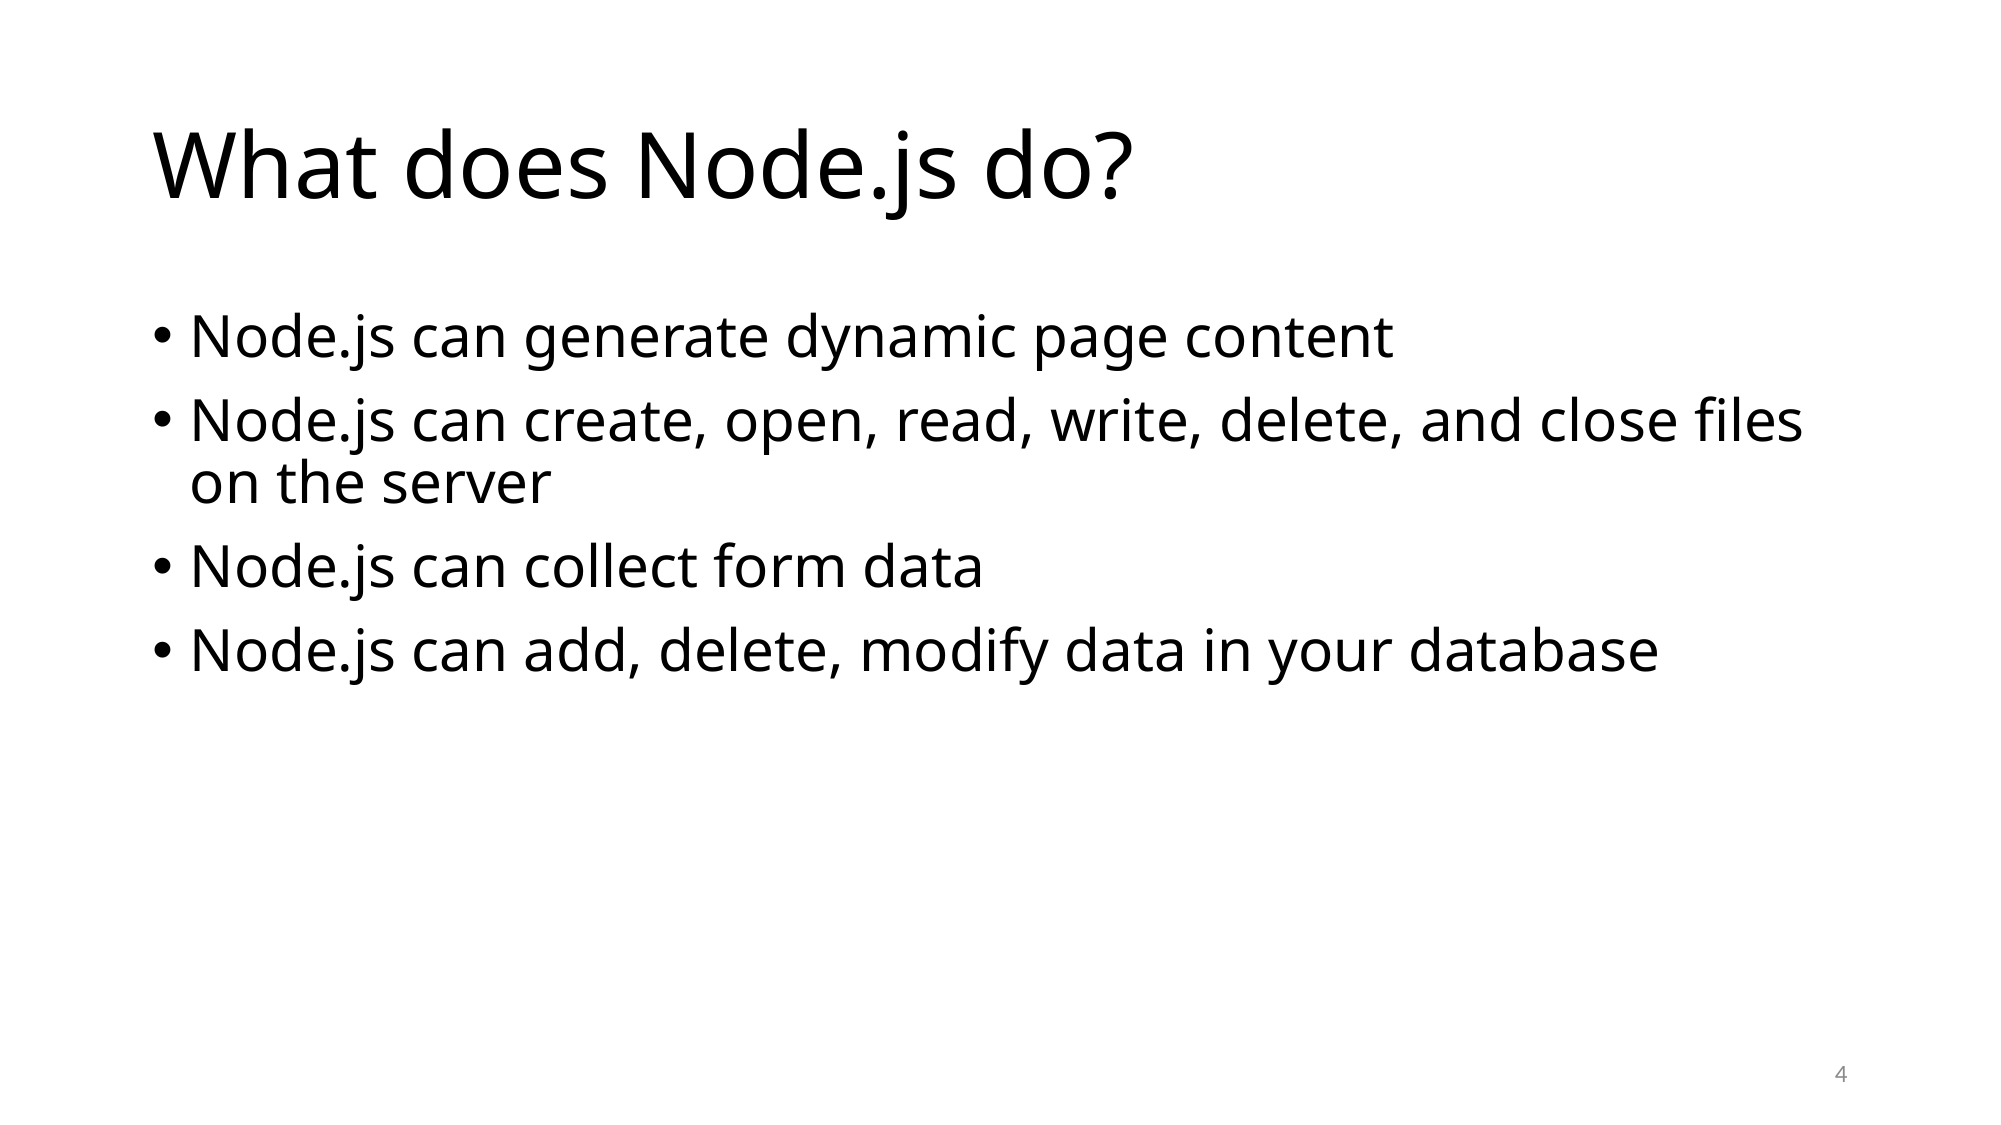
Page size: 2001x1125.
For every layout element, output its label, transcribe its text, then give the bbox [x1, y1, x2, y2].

slide_number 4 [1412, 1042, 1863, 1103]
title What does Node.js do? [137, 59, 1863, 278]
list Node.js can generate dynamic page content Node.js can create, open, read, write, delete, and close files on the server Node.js can collect form data Node.js can add, delete, modify data in your database [137, 299, 1863, 1014]
